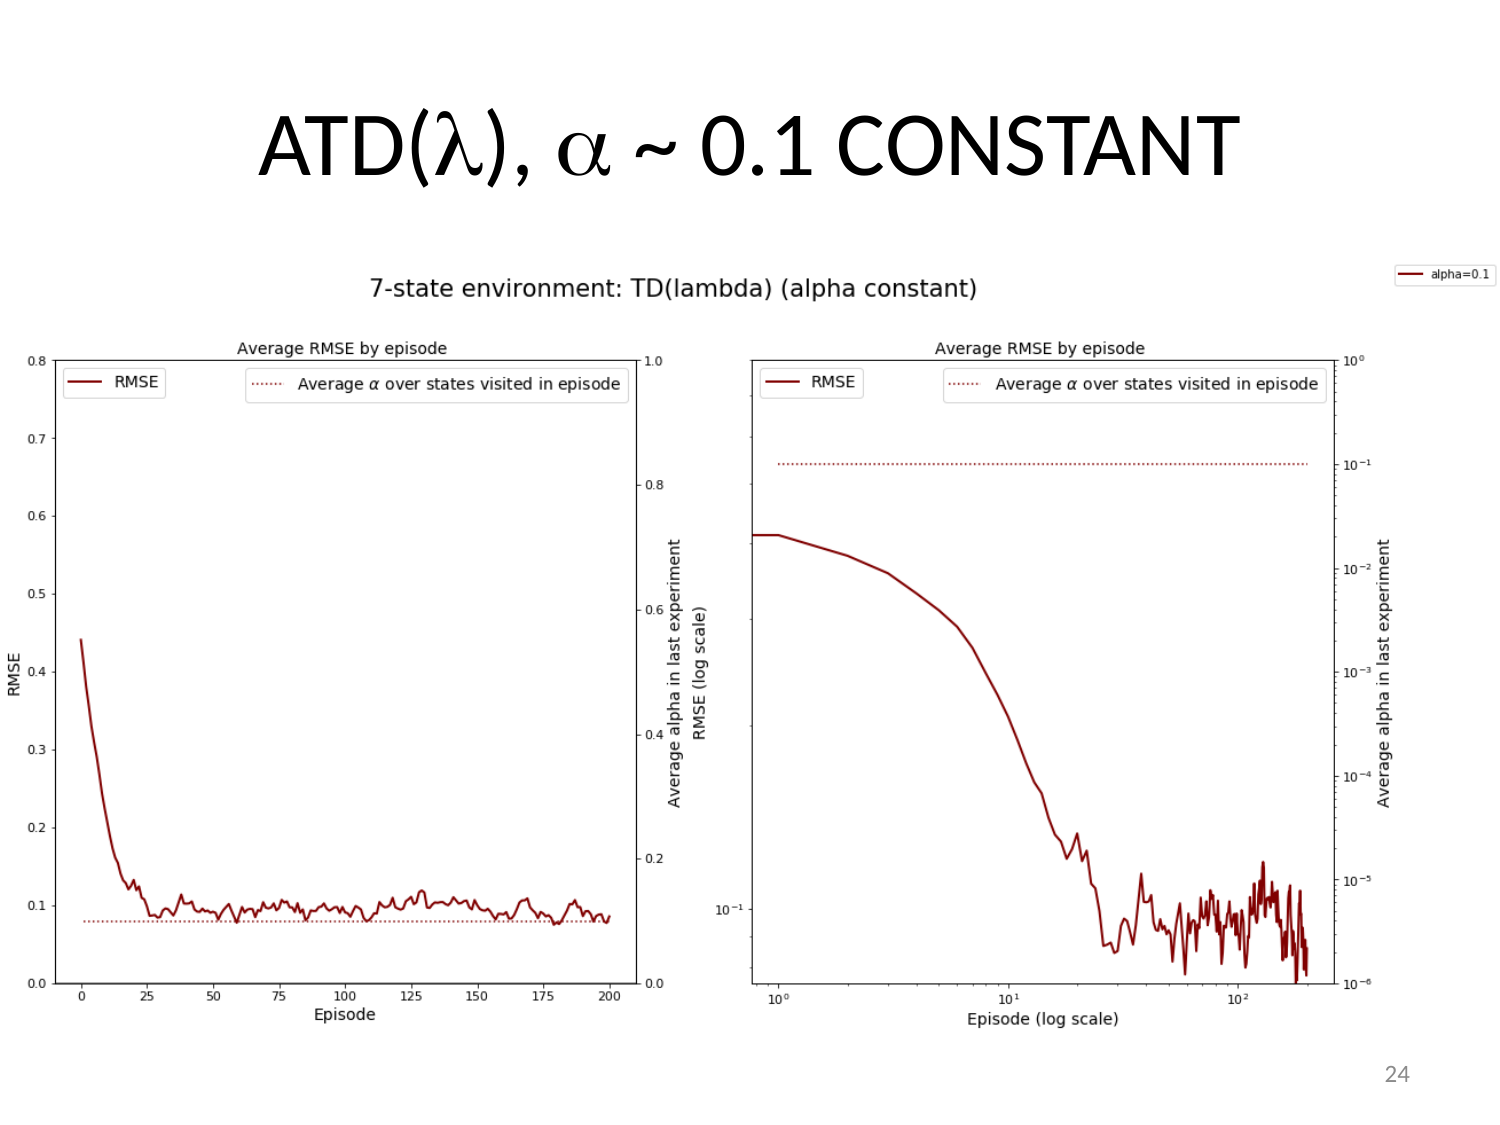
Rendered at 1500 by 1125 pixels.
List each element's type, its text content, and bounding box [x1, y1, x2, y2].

title ATD(),  ~ 0.1 CONSTANT [75, 45, 1425, 233]
picture [0, 258, 1500, 1036]
slide_number 24 [1074, 1045, 1425, 1103]
